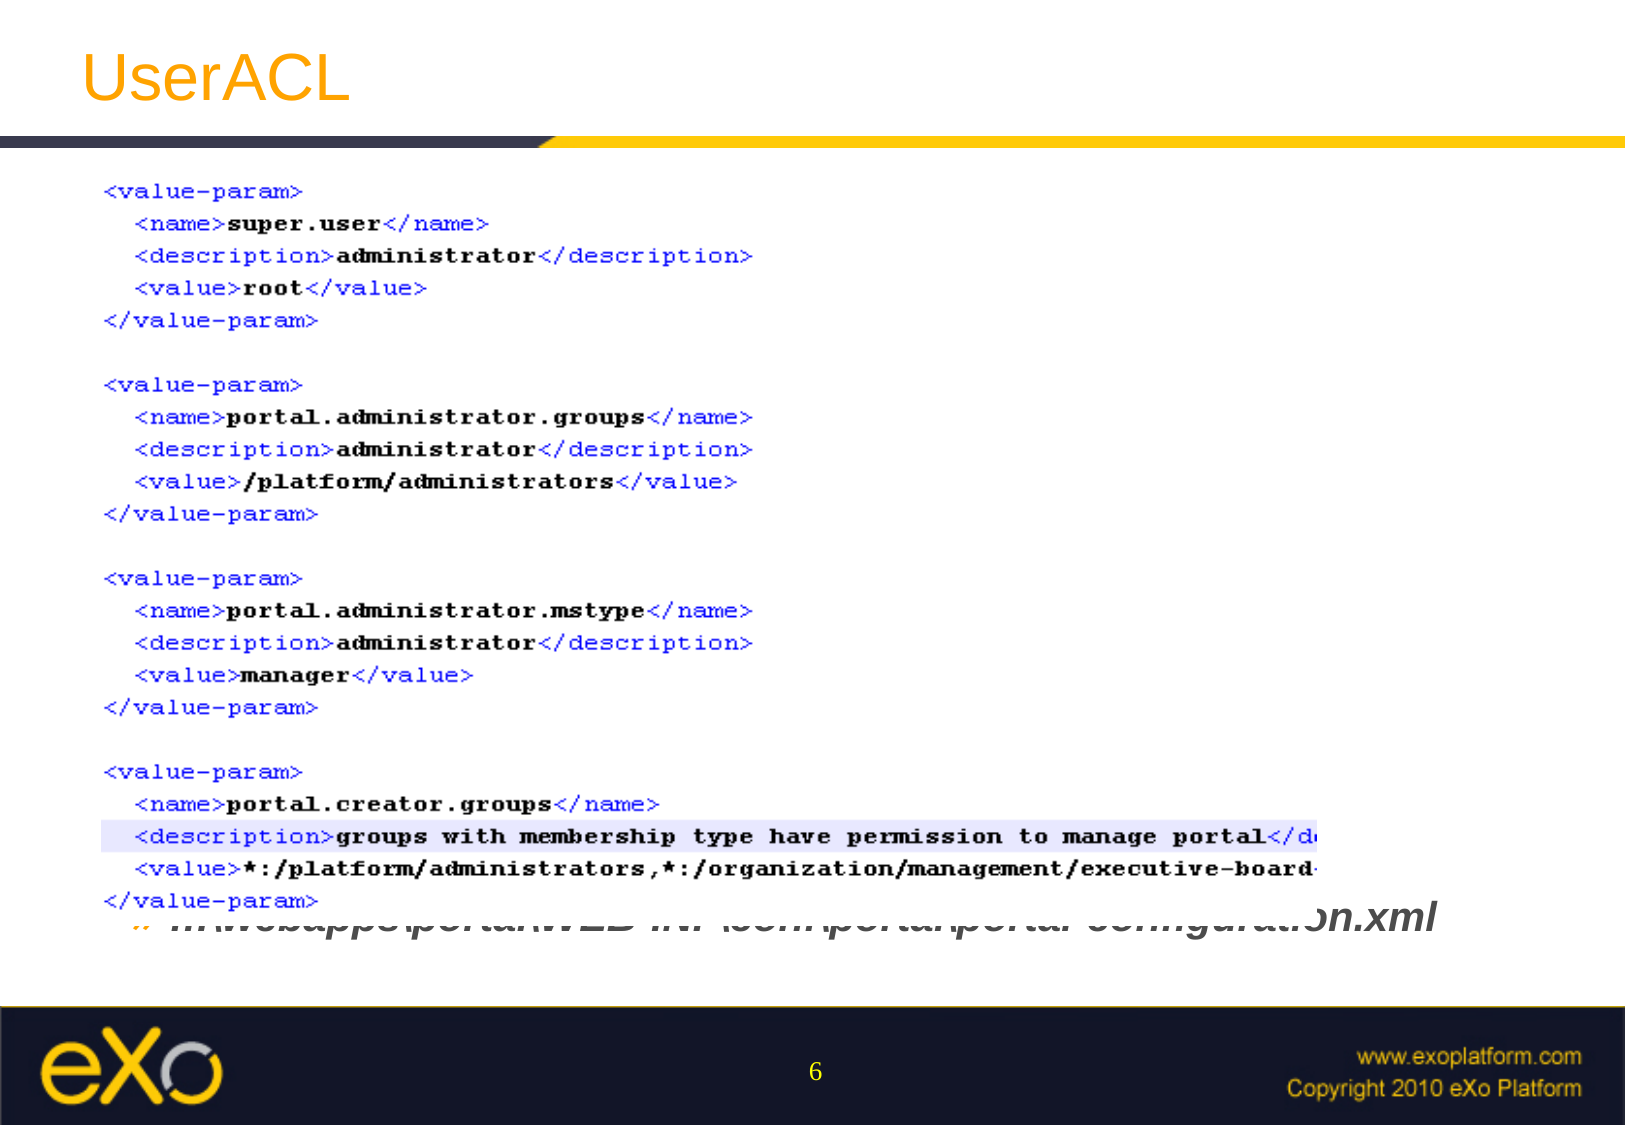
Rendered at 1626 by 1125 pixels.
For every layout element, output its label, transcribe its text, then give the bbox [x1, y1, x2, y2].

picture [0, 1006, 1625, 1125]
picture [0, 136, 1625, 148]
list …\webapps\portal\WEB-INF\conf\portal\portal-configuration.xml [83, 221, 1545, 946]
picture [101, 177, 1317, 926]
title UserACL [81, 39, 1543, 129]
